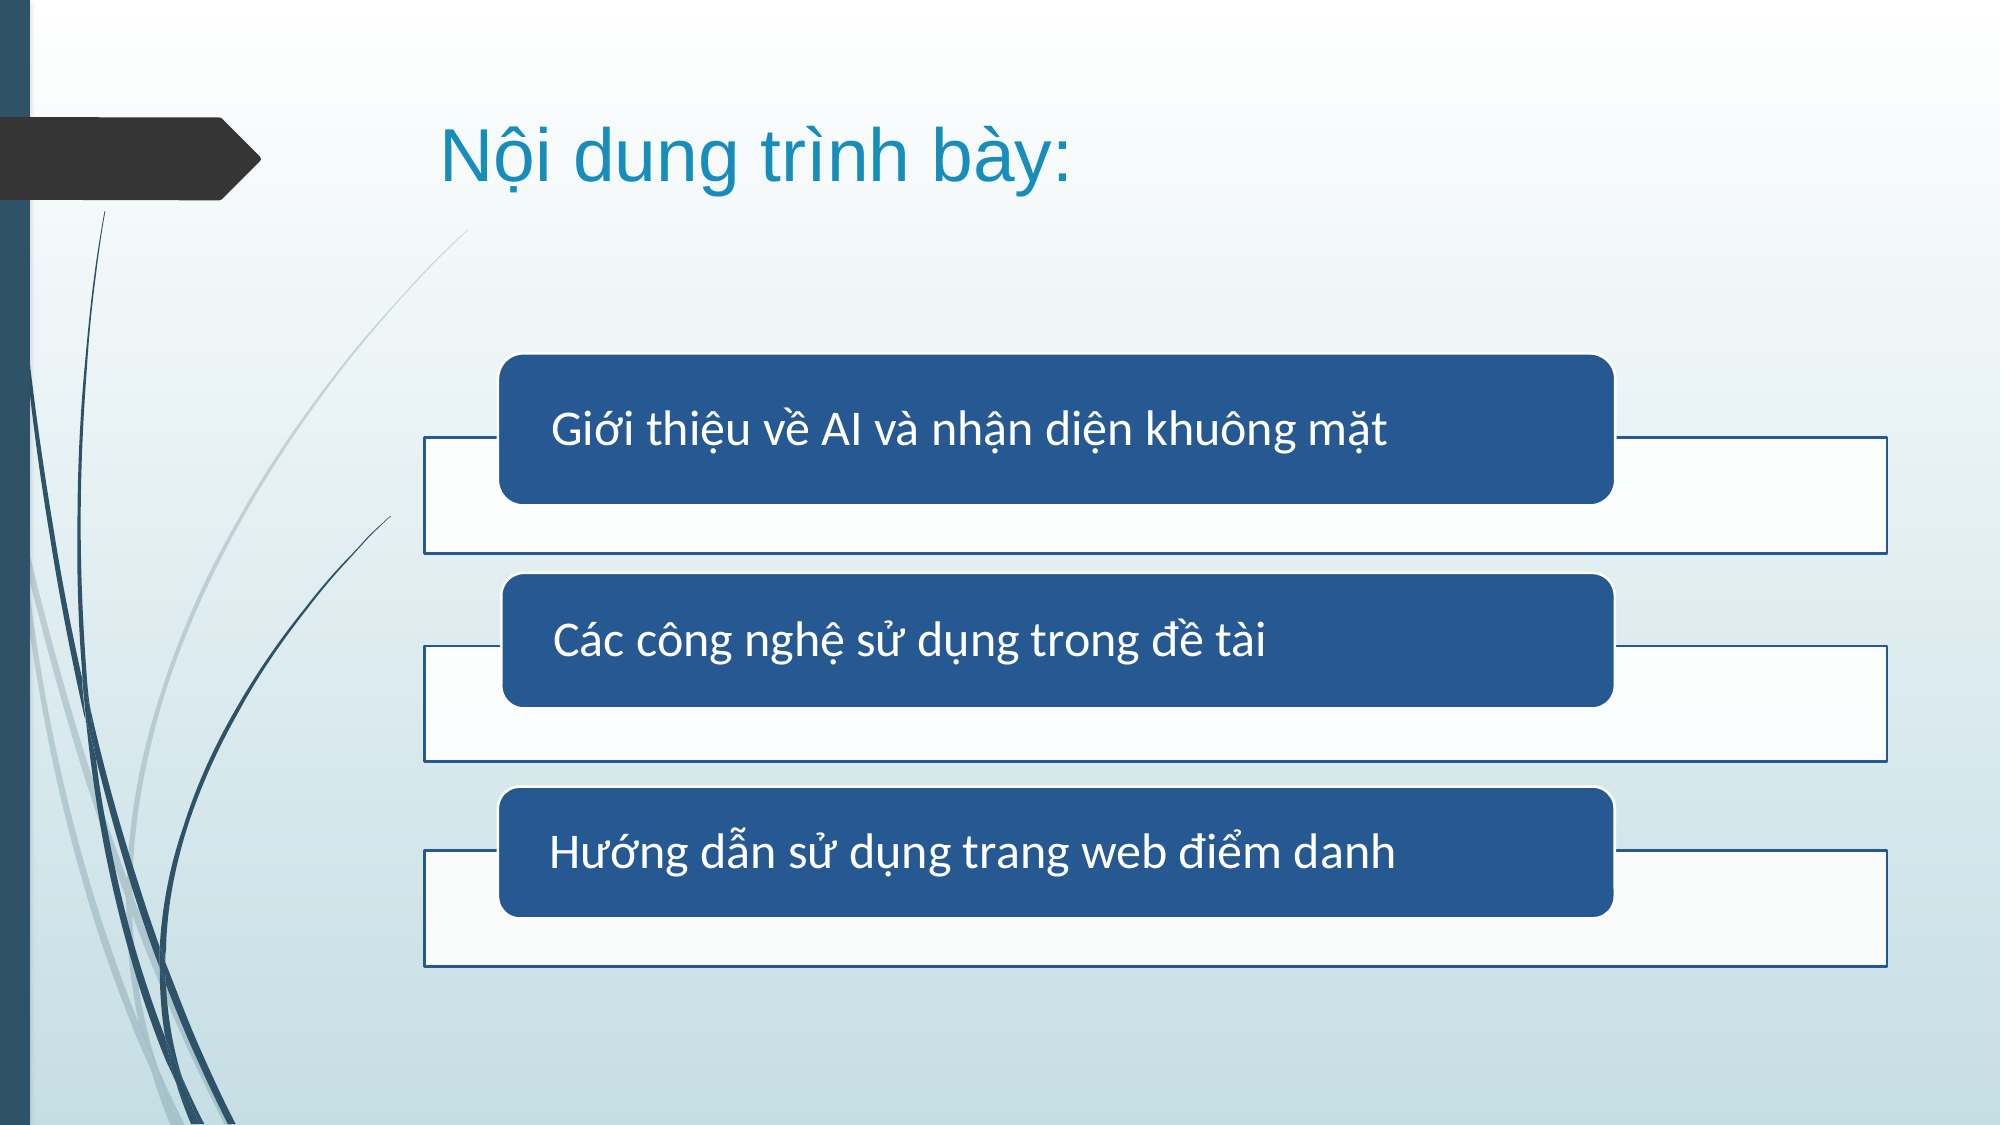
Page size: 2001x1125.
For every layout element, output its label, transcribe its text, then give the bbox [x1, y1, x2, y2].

title Nội dung trình bày: [424, 99, 1887, 310]
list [424, 349, 1888, 971]
